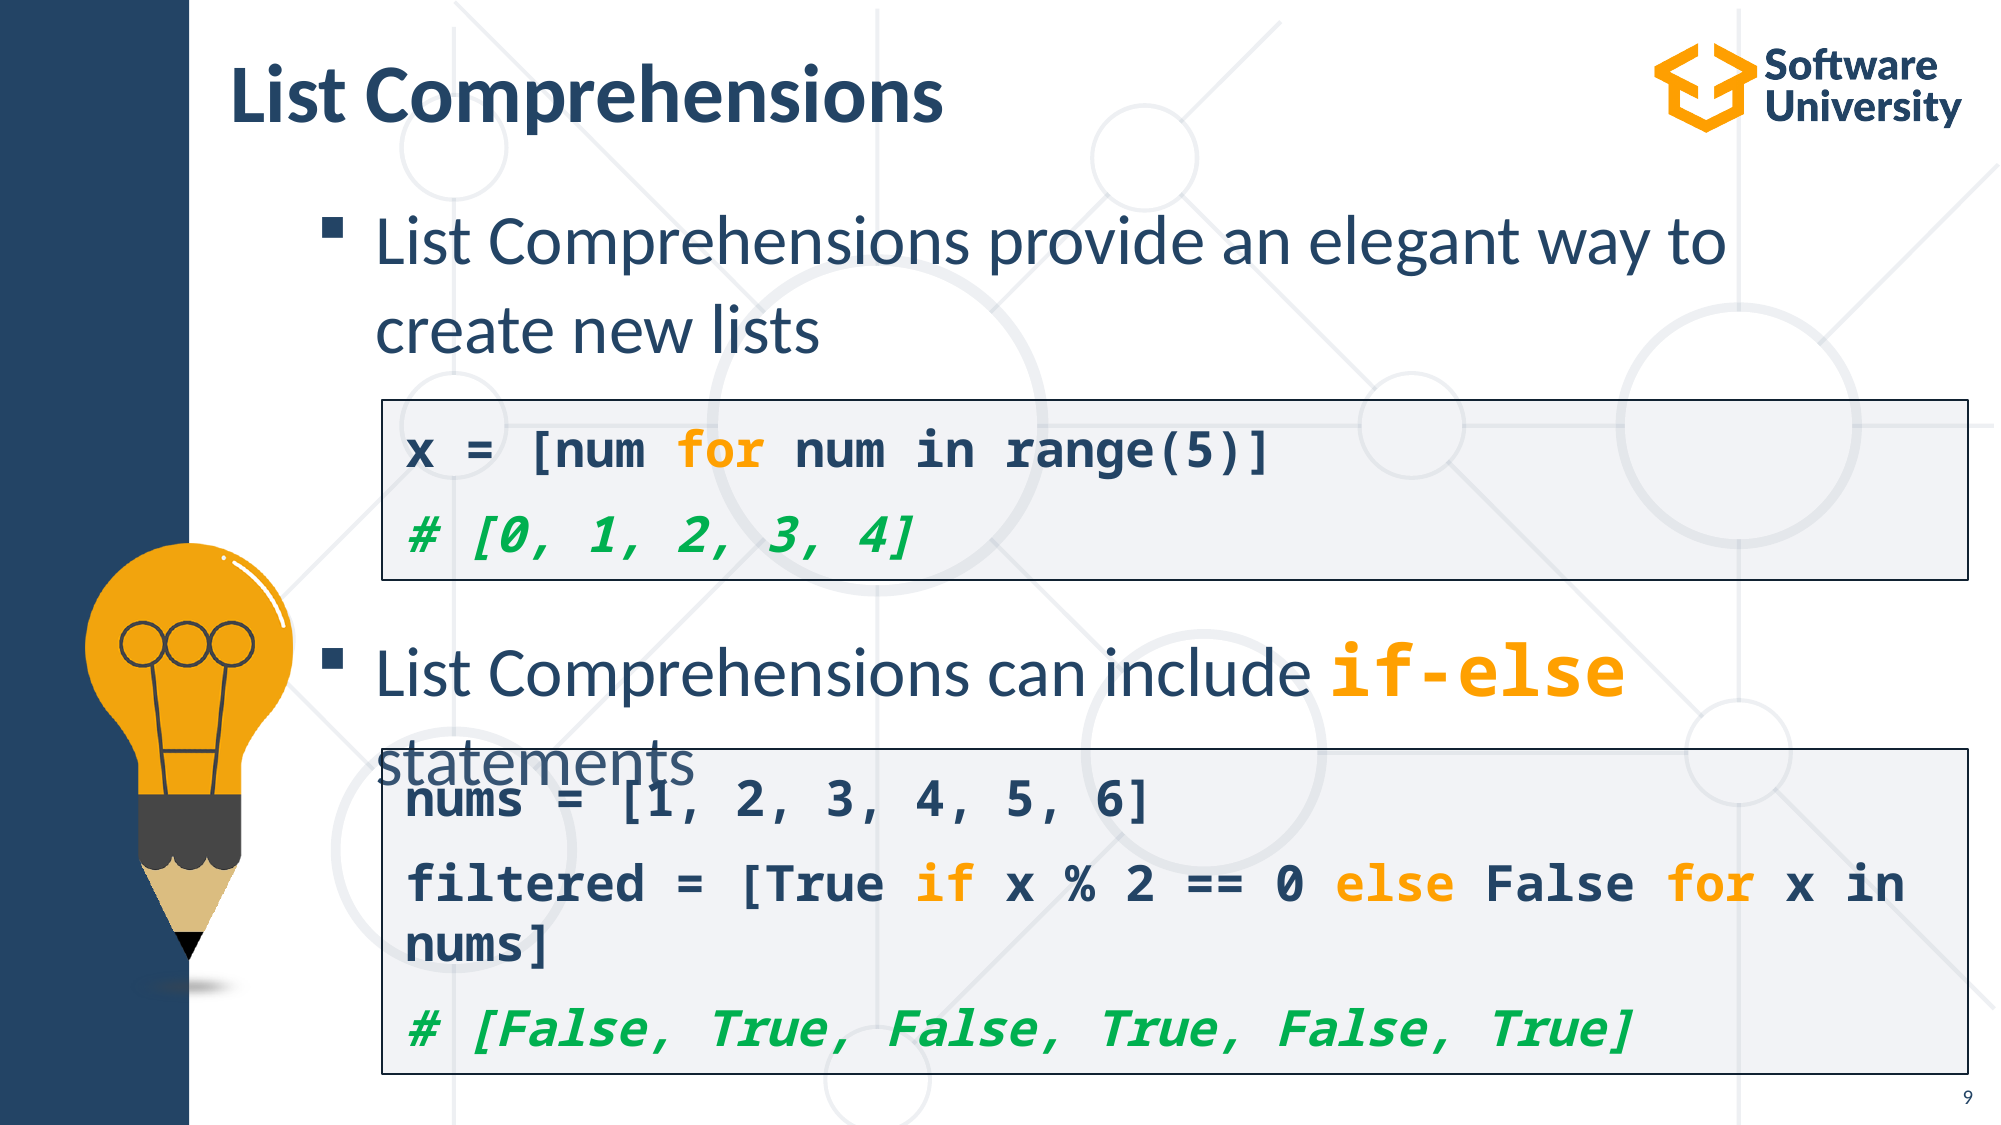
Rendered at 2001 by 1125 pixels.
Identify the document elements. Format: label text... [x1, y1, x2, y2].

text_box nums = [1, 2, 3, 4, 5, 6] filtered = [True if x % 2 == 0 else False for x in nums] # [False, True, False, True, False, True] [381, 748, 1968, 1075]
text_box 9 [1927, 1067, 1989, 1117]
text_box x = [num for num in range(5)] # [0, 1, 2, 3, 4] [381, 400, 1968, 581]
picture [1641, 31, 1973, 145]
picture [85, 543, 293, 1003]
title List Comprehensions [212, 16, 1628, 162]
list List Comprehensions provide an elegant way to create new lists List Comprehensions can include if-else statements [298, 183, 1968, 1094]
